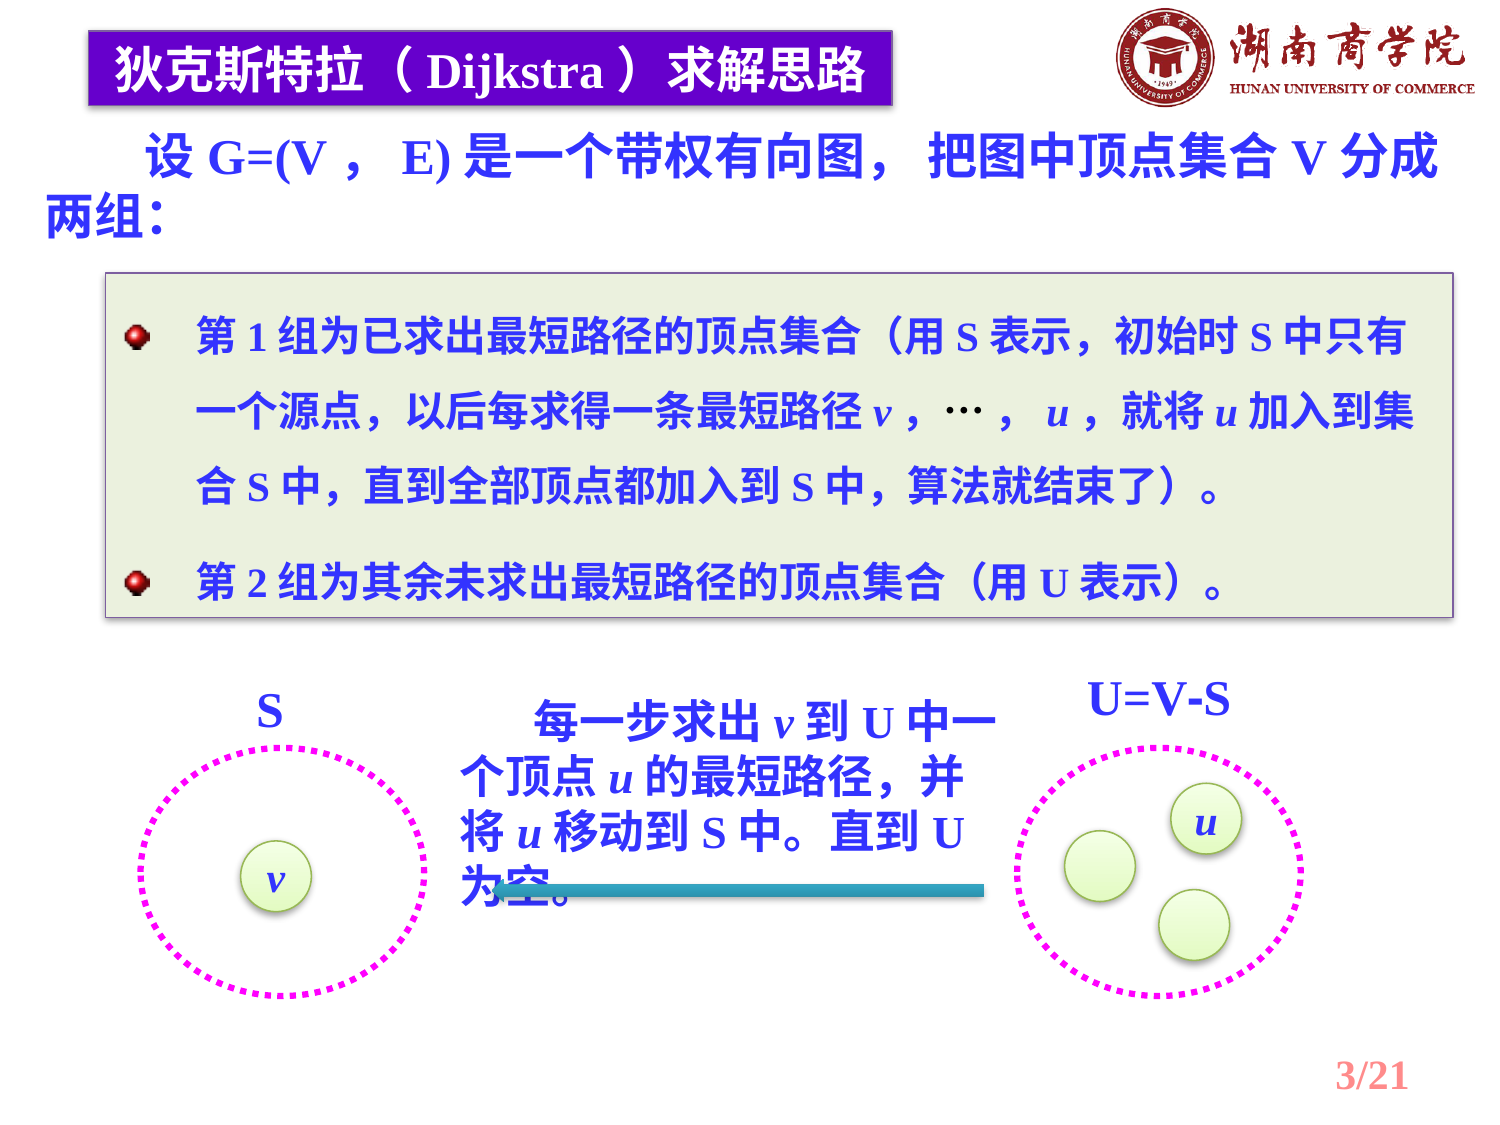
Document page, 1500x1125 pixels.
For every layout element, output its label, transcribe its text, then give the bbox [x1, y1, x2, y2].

picture [1086, 0, 1500, 113]
picture [120, 320, 150, 350]
text_box 设G=(V，E)是一个带权有向图， 把图中顶点集合V分成两组： [29, 117, 1455, 252]
text_box [140, 747, 425, 997]
text_box U=V-S [1076, 665, 1242, 726]
text_box u [1170, 782, 1243, 855]
text_box [1158, 888, 1231, 962]
text_box v [239, 840, 313, 913]
text_box S [222, 677, 318, 737]
text_box [1022, 747, 1301, 997]
text_box 狄克斯特拉（Dijkstra）求解思路 [88, 30, 893, 106]
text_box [445, 685, 1020, 903]
text_box [1063, 829, 1137, 903]
text_box 第1组为已求出最短路径的顶点集合（用S表示，初始时S中只有一个源点，以后每求得一条最短路径v，… ，u，就将u加入到集合S中，直到全部顶点都加入到S中，算法就结束了）。 第2组为其余未求出最短路径的顶点集合（用U表示）。 [105, 272, 1454, 618]
slide_number 3/21 [1074, 1042, 1425, 1103]
picture [120, 566, 150, 596]
